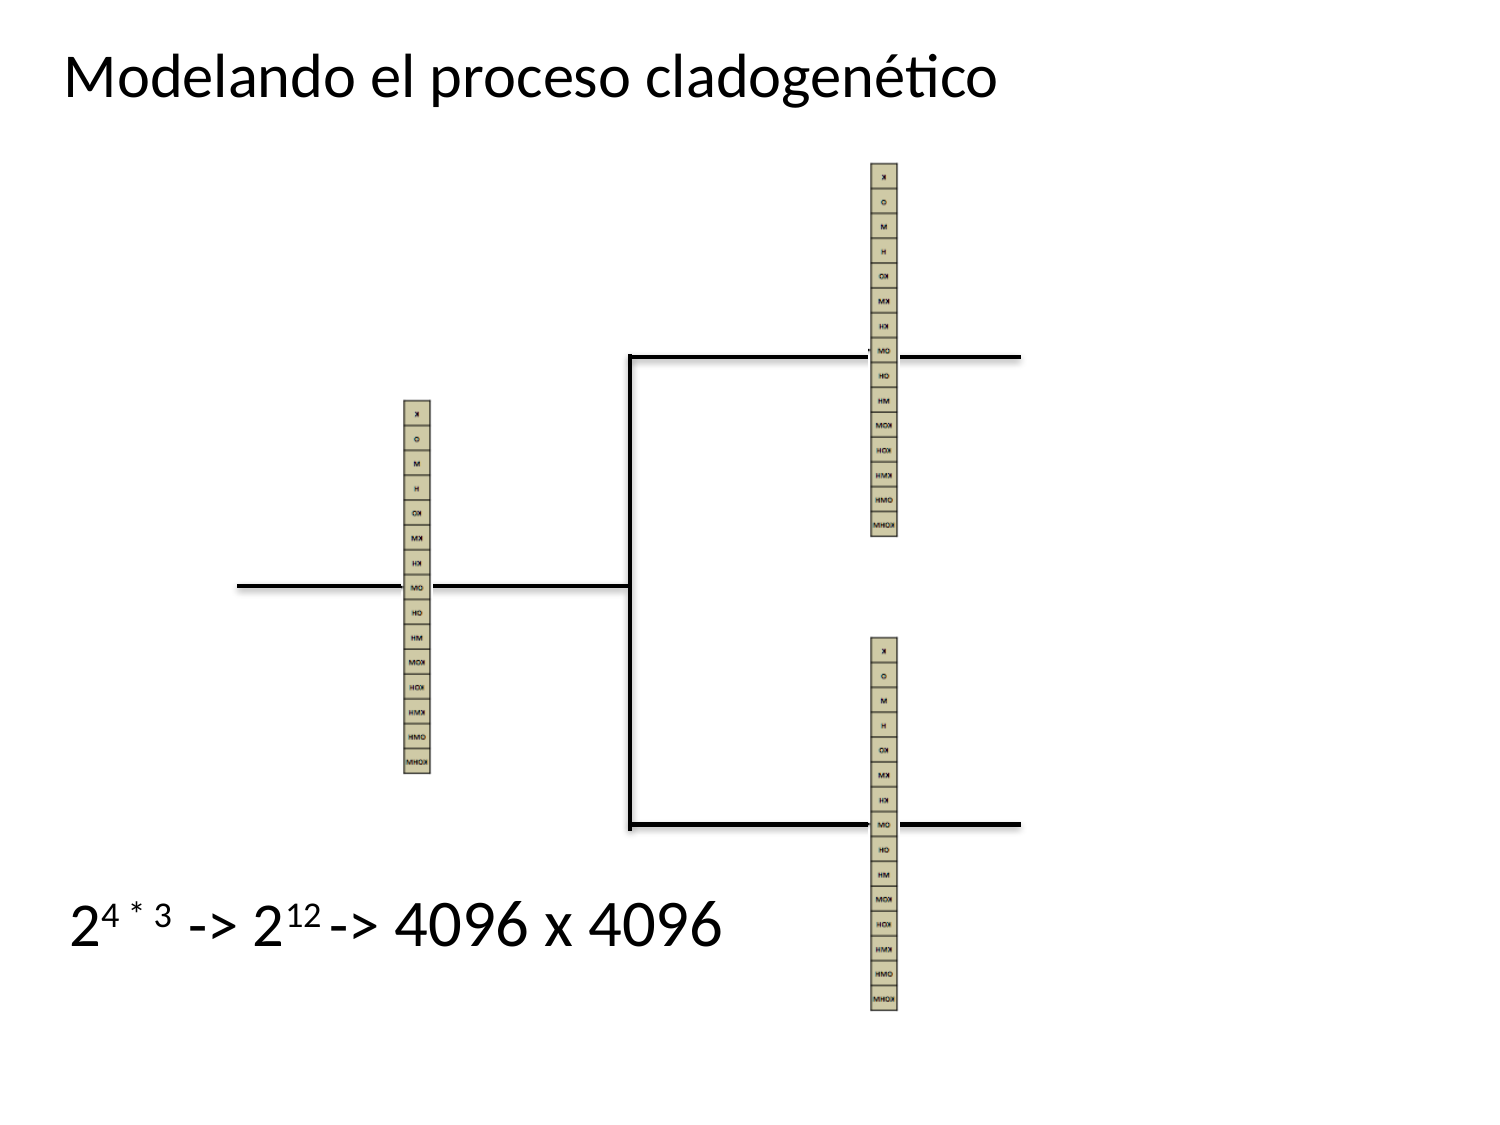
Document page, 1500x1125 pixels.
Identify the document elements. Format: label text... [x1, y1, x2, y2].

picture [401, 397, 433, 775]
text_box Modelando el proceso cladogenético [49, 27, 1016, 118]
picture [868, 160, 900, 538]
text_box 24 * 3 -> 212 -> 4096 x 4096 [54, 872, 811, 1123]
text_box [237, 353, 1022, 832]
picture [868, 634, 900, 1012]
